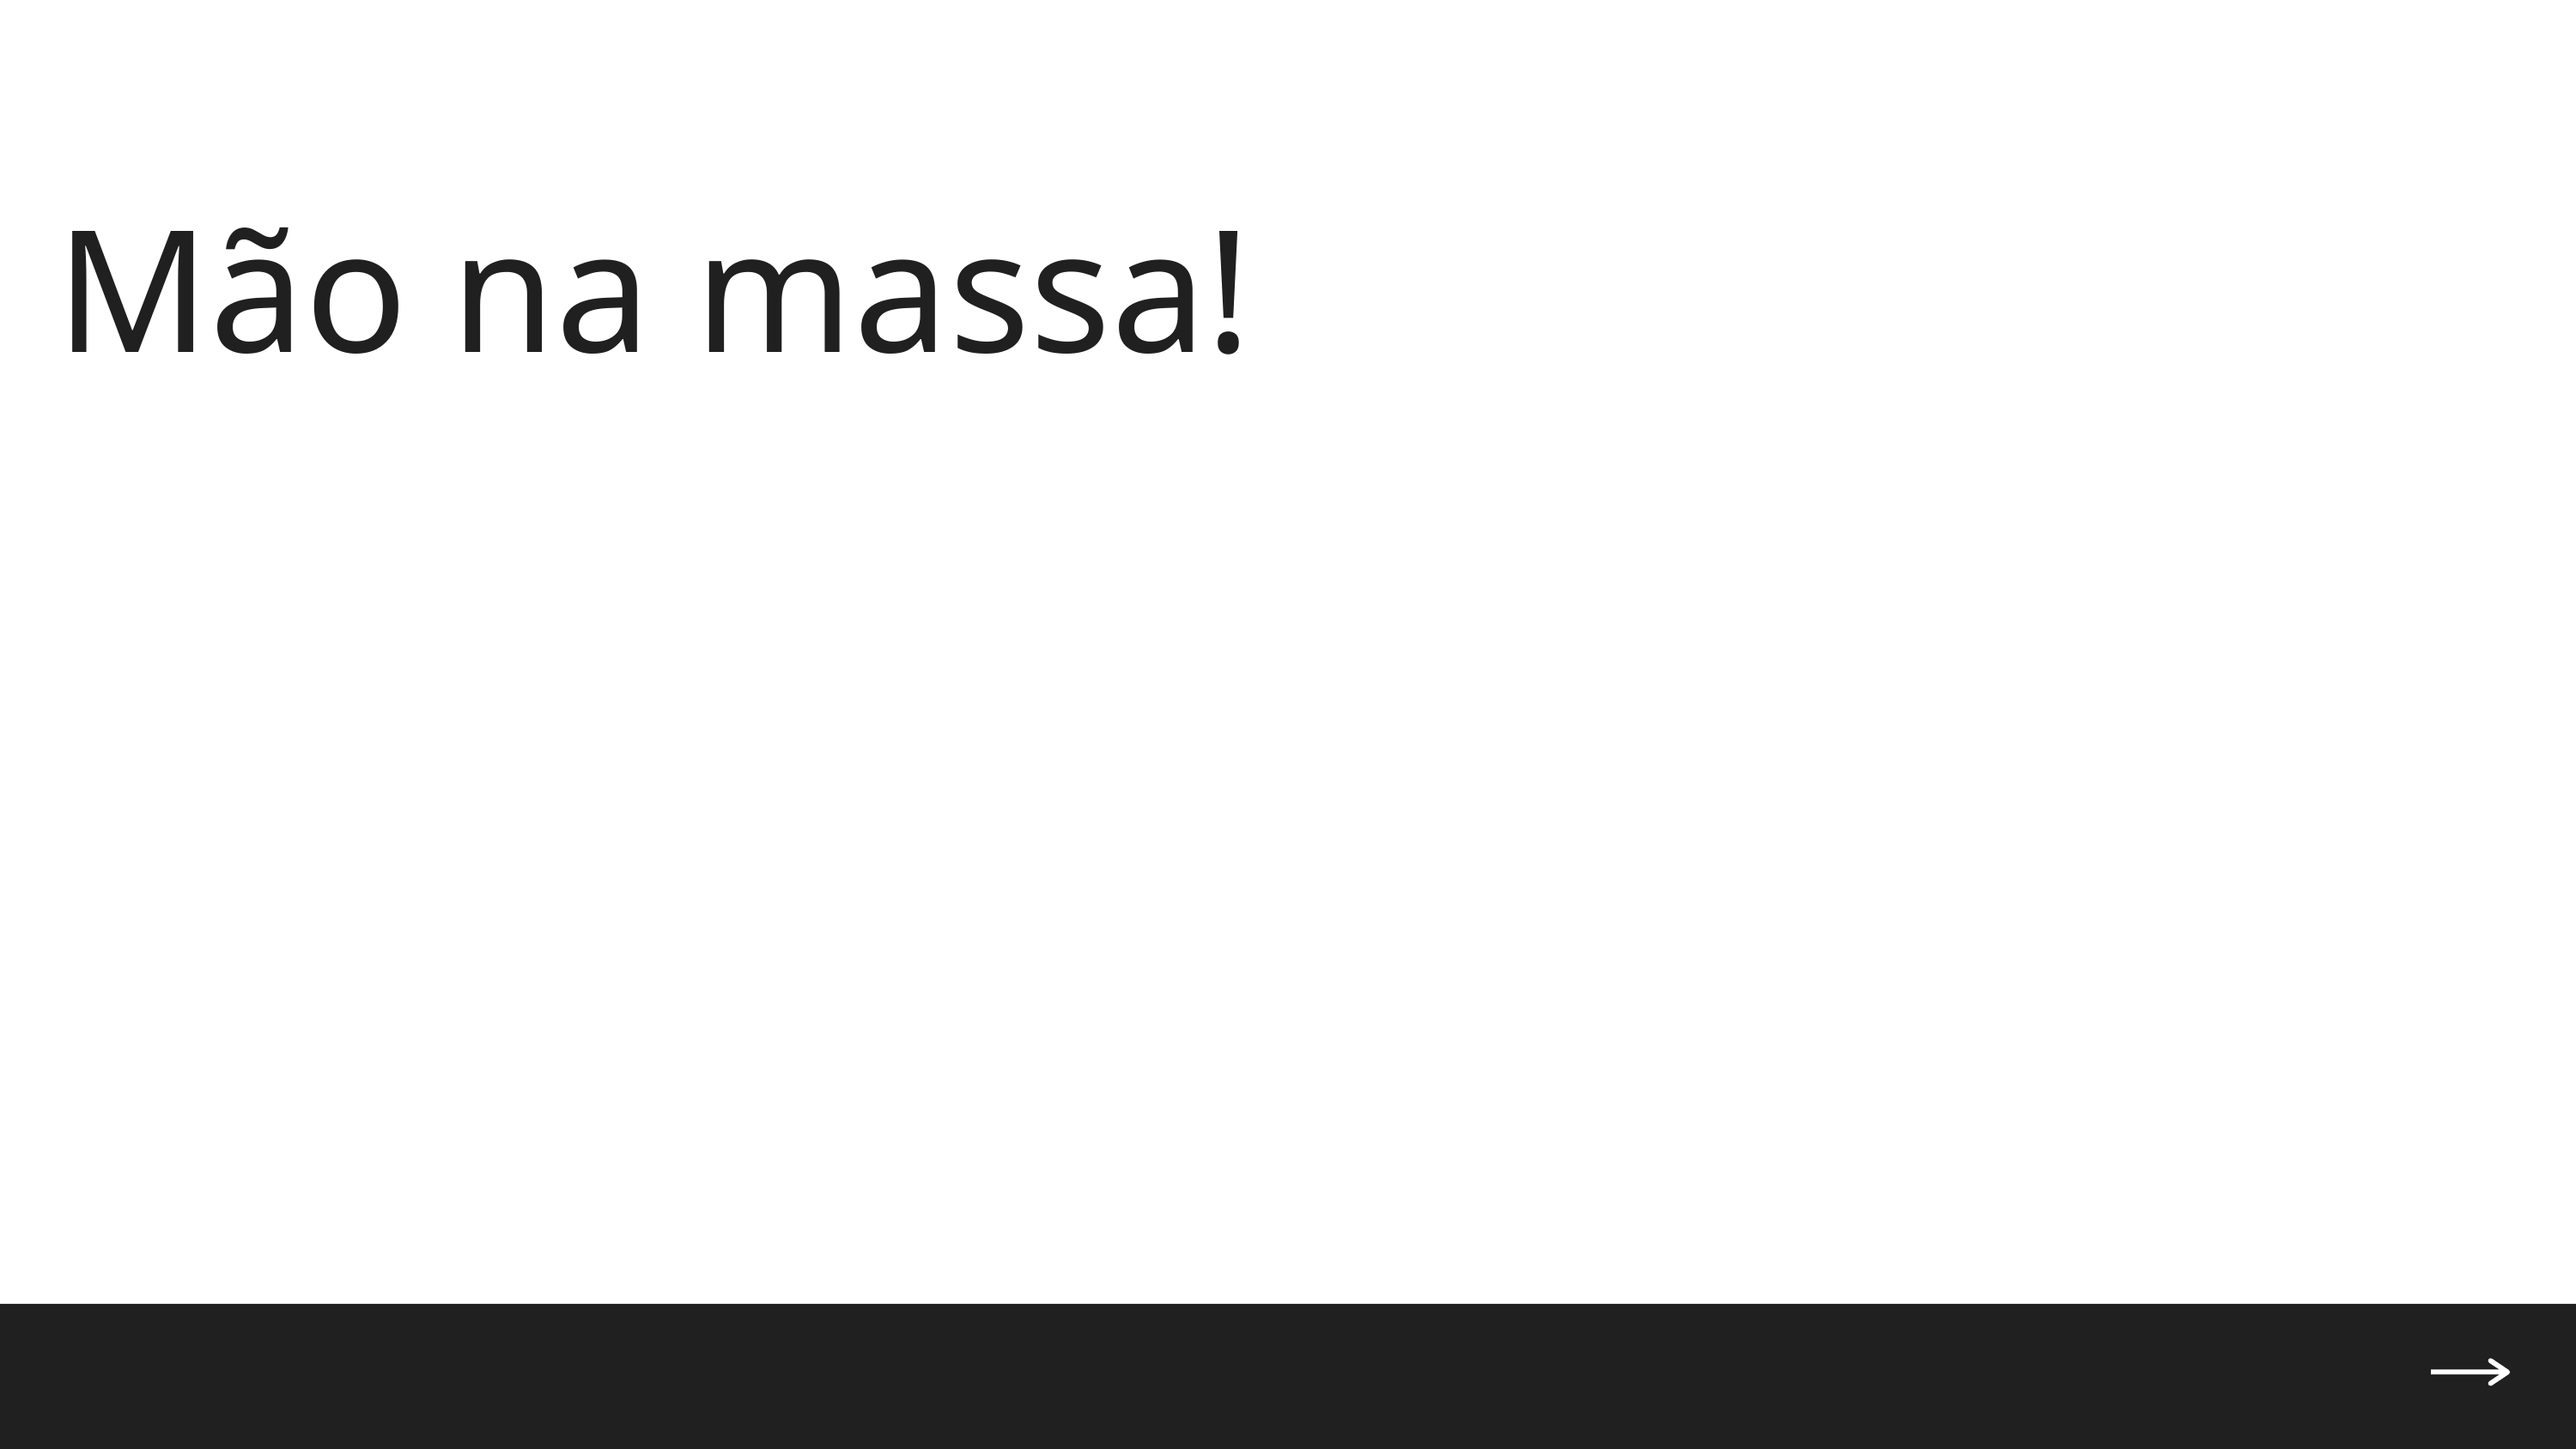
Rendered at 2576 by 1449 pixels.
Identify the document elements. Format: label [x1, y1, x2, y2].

text_box [56, 181, 2053, 474]
text_box [0, 1303, 2576, 1449]
text_box [2430, 1357, 2511, 1386]
